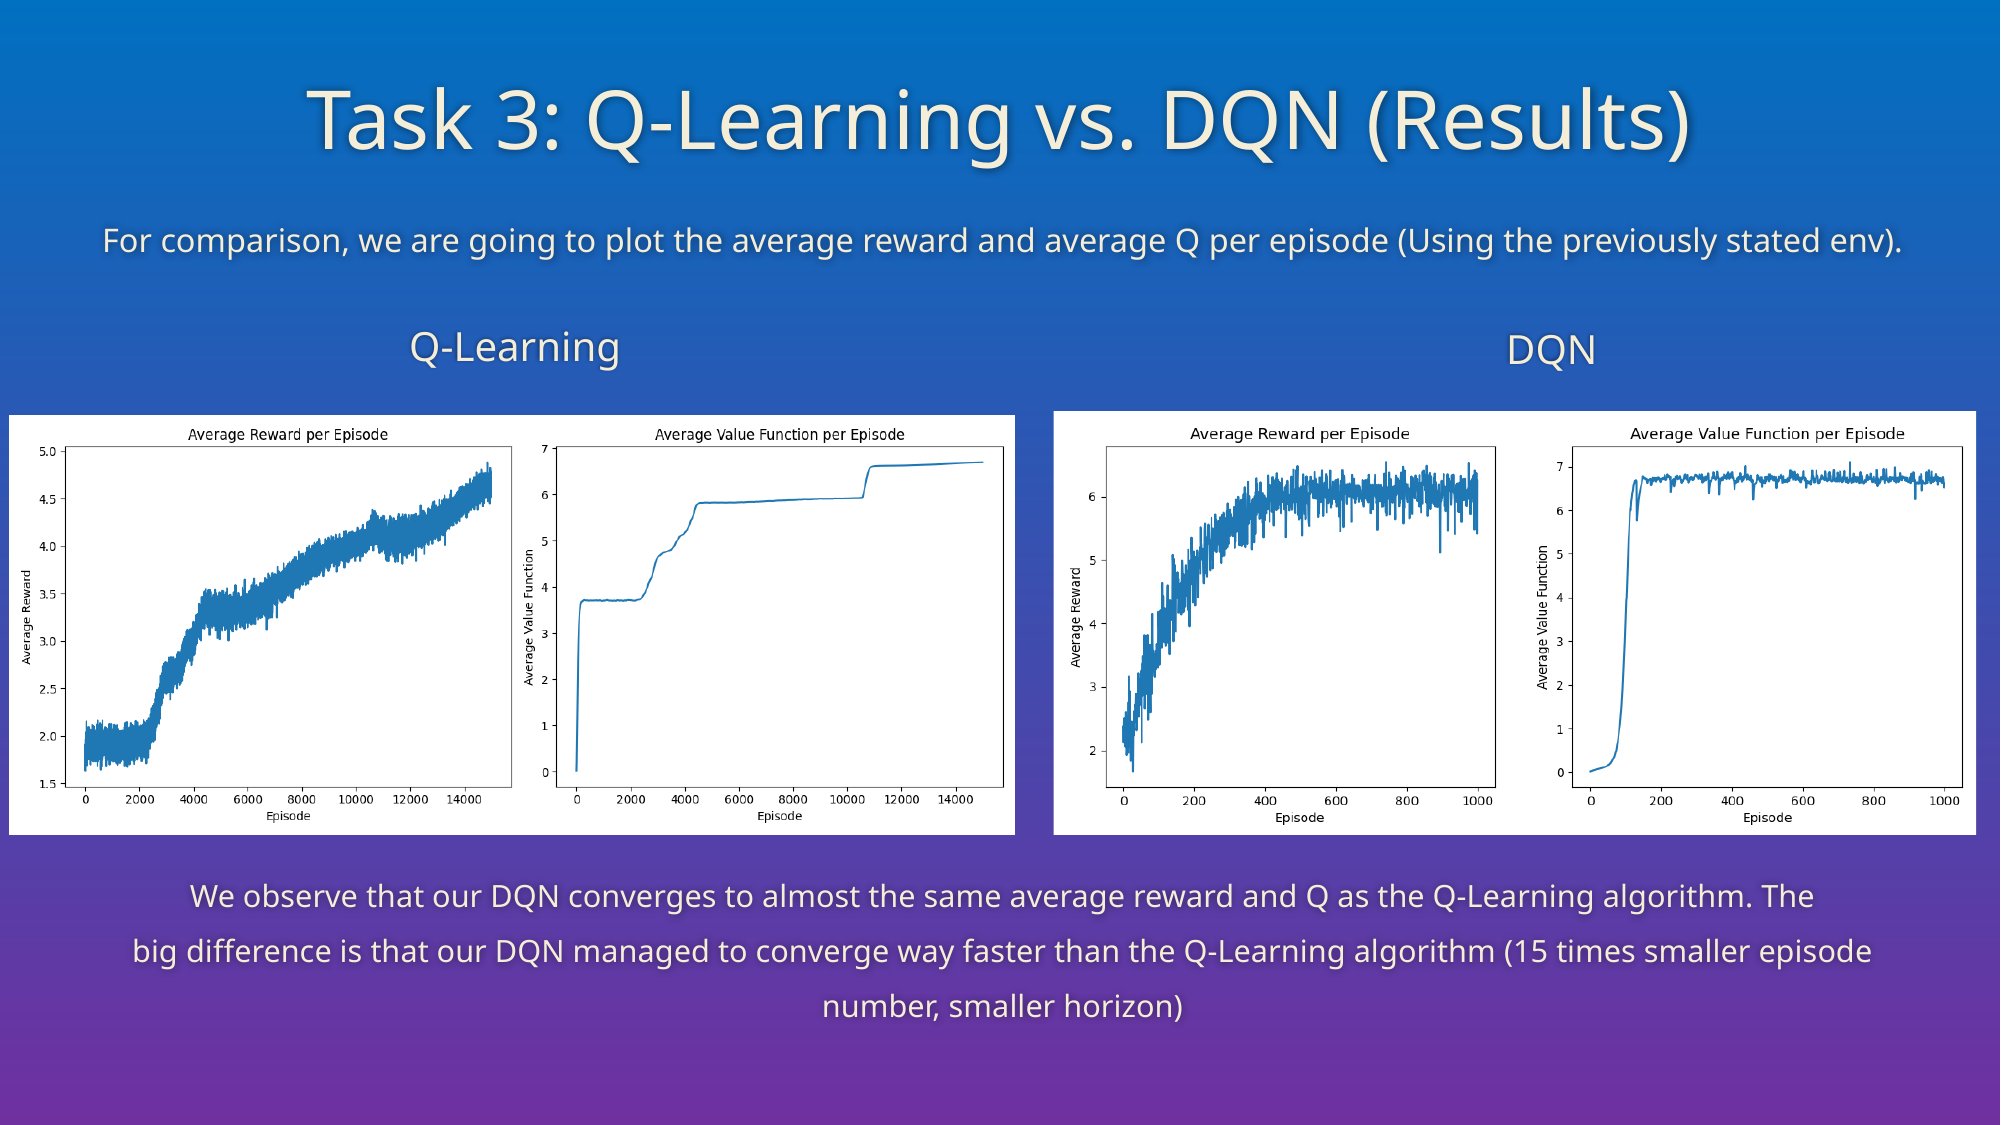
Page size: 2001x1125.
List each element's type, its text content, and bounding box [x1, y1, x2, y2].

text_box We observe that our DQN converges to almost the same average reward and Q as the Q-Learning algorithm. The big difference is that our DQN managed to converge way faster than the Q-Learning algorithm (15 times smaller episode number, smaller horizon) [51, 866, 1949, 1083]
list For comparison, we are going to plot the average reward and average Q per episode (Using the previously stated env). [52, 208, 1950, 277]
picture [1053, 411, 1977, 835]
text_box DQN [1248, 311, 1850, 380]
text_box Q-Learning [212, 309, 813, 378]
title Task 3: Q-Learning vs. DQN (Results) [150, 71, 1850, 175]
picture [9, 415, 1016, 835]
